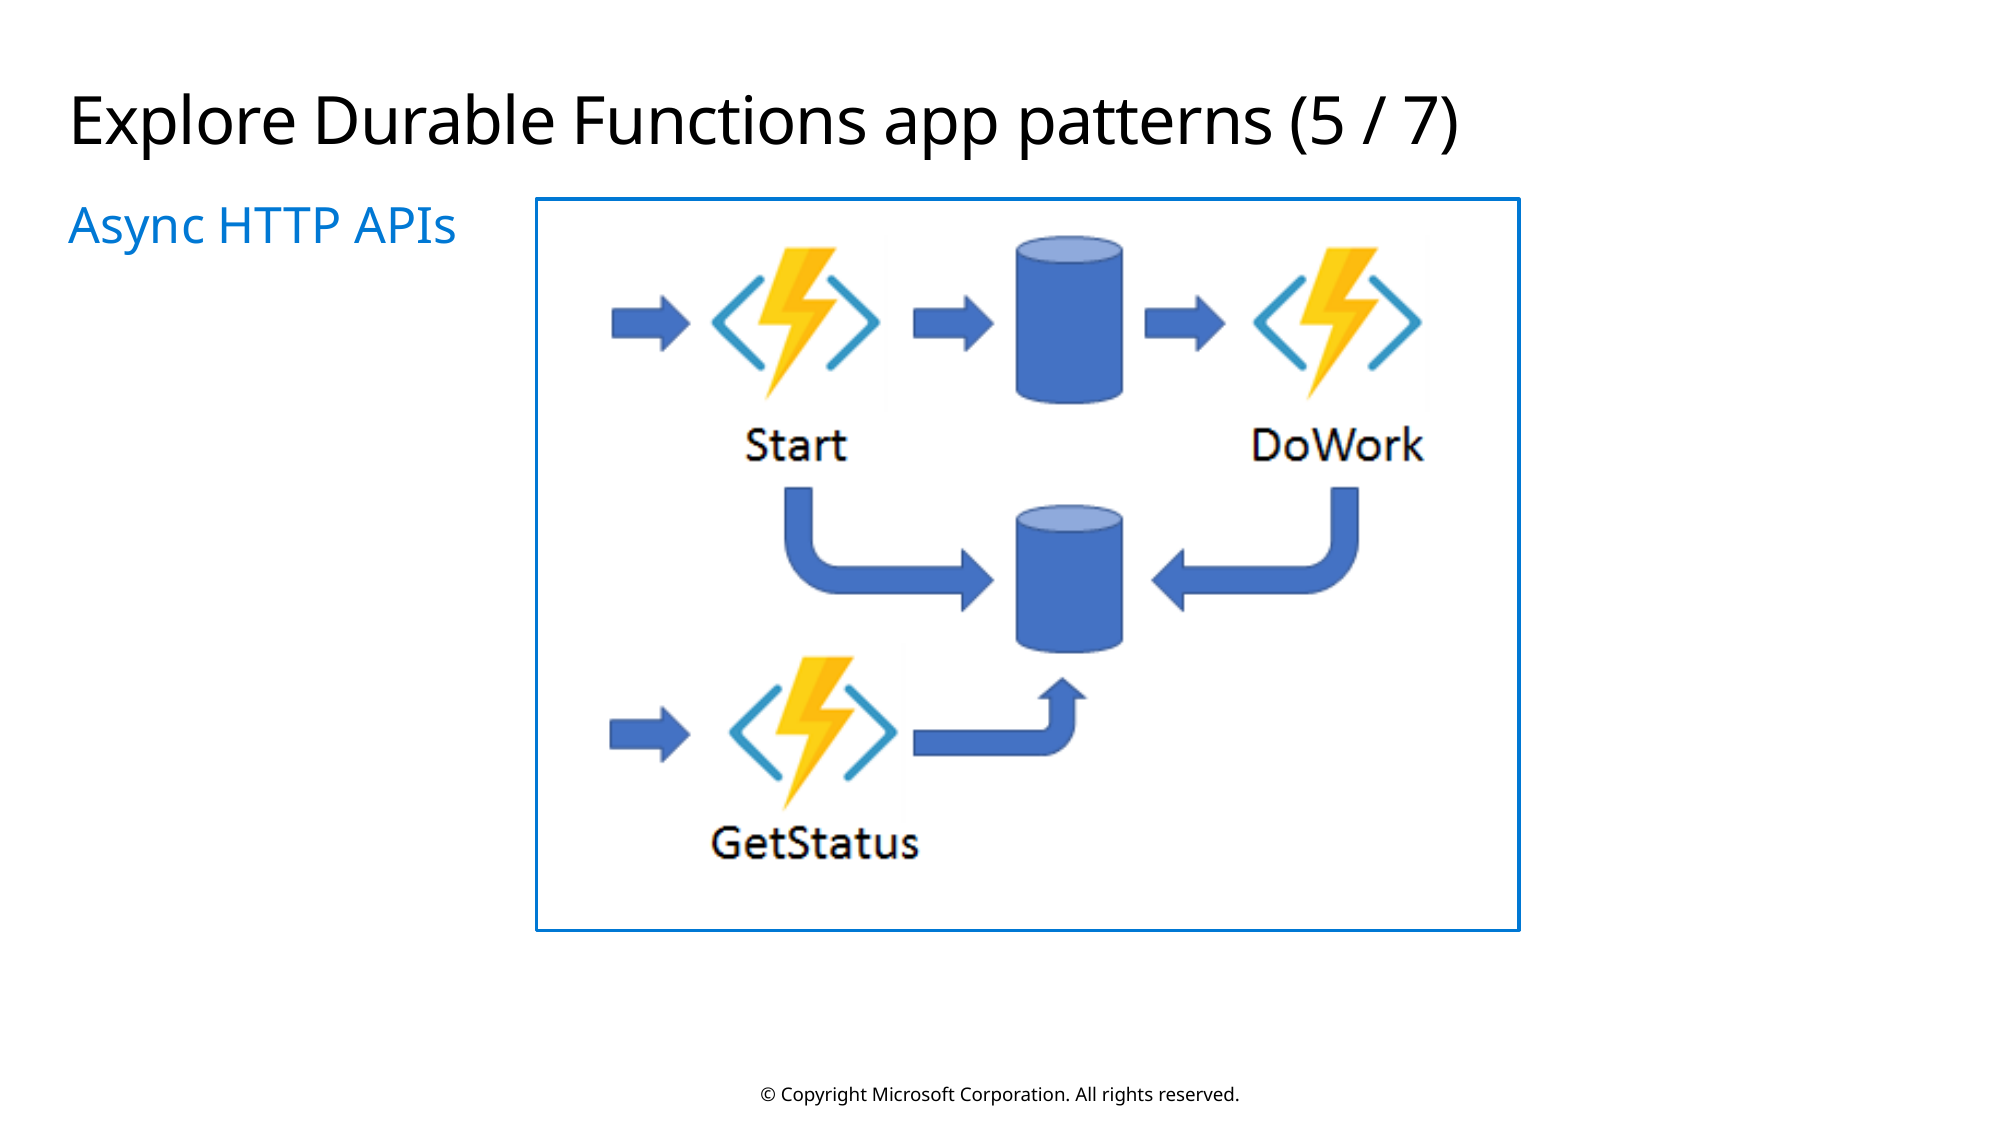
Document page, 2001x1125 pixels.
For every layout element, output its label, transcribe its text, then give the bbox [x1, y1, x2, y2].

text_box Async HTTP APIs [68, 193, 1052, 284]
text_box [535, 198, 1520, 931]
title Explore Durable Functions app patterns (5 / 7) [68, 72, 1930, 184]
picture [584, 221, 1474, 890]
